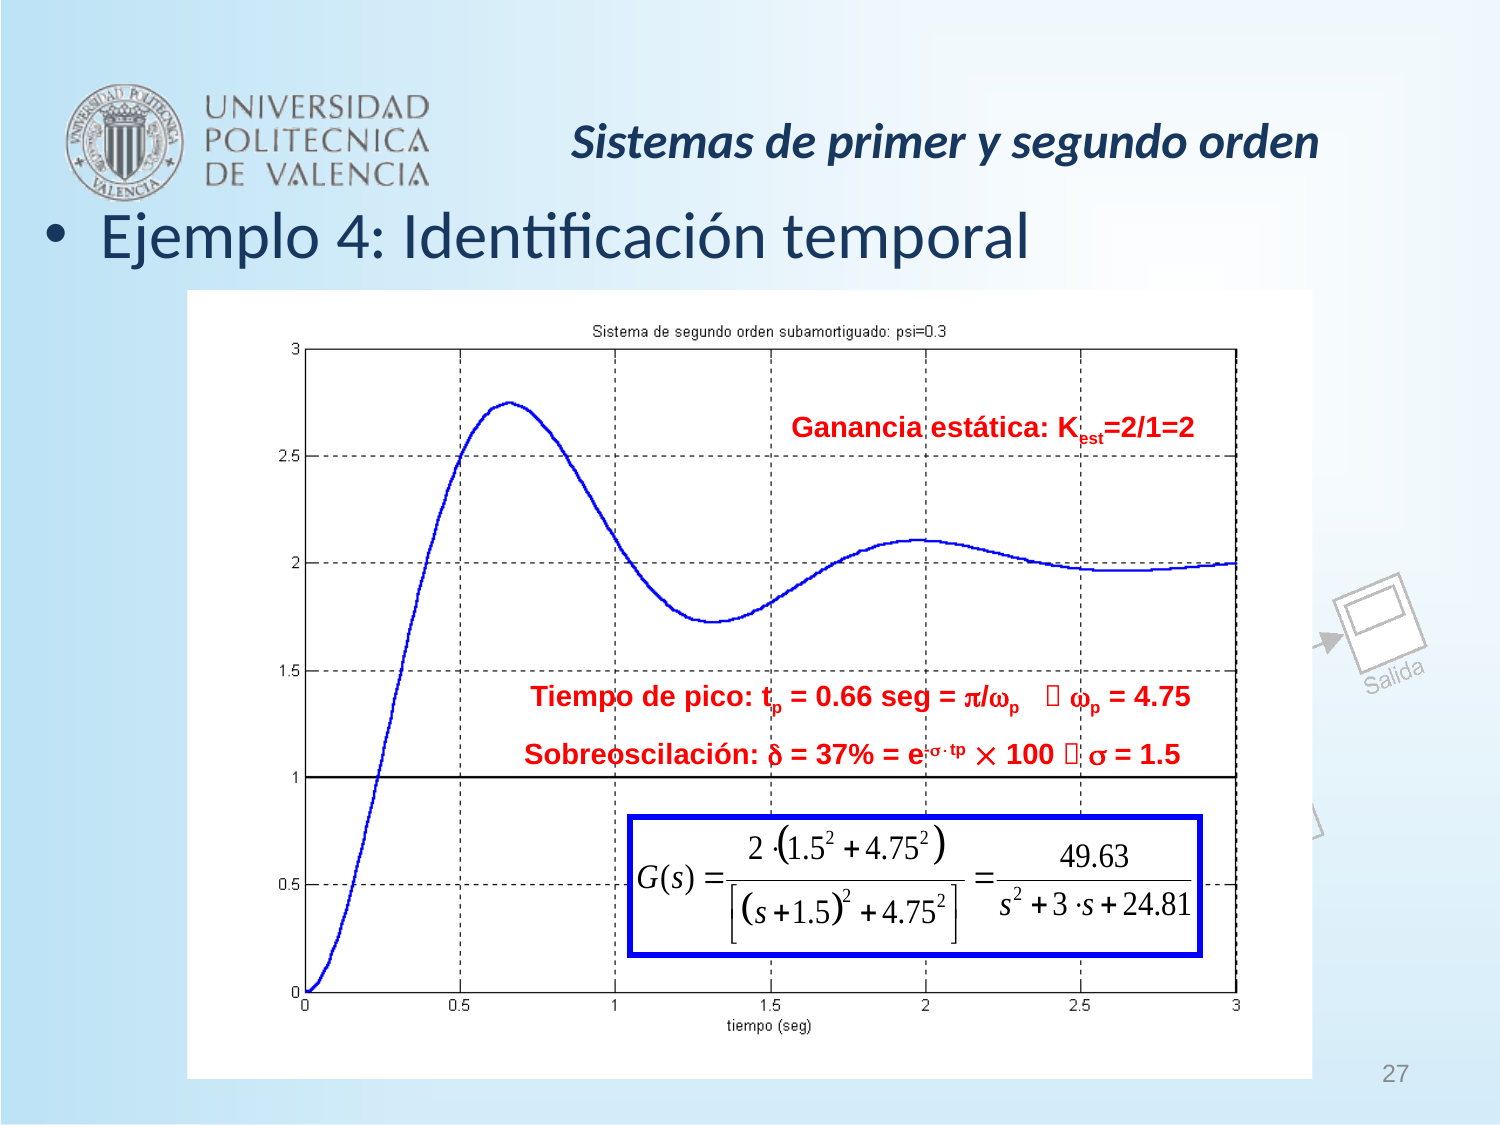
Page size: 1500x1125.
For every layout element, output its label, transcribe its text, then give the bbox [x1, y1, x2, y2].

picture [64, 78, 429, 184]
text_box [632, 819, 1197, 953]
title Sistemas de primer y segundo orden [466, 45, 1425, 233]
picture [186, 290, 1313, 1079]
list Ejemplo 4: Identificación temporal [29, 184, 1483, 1106]
